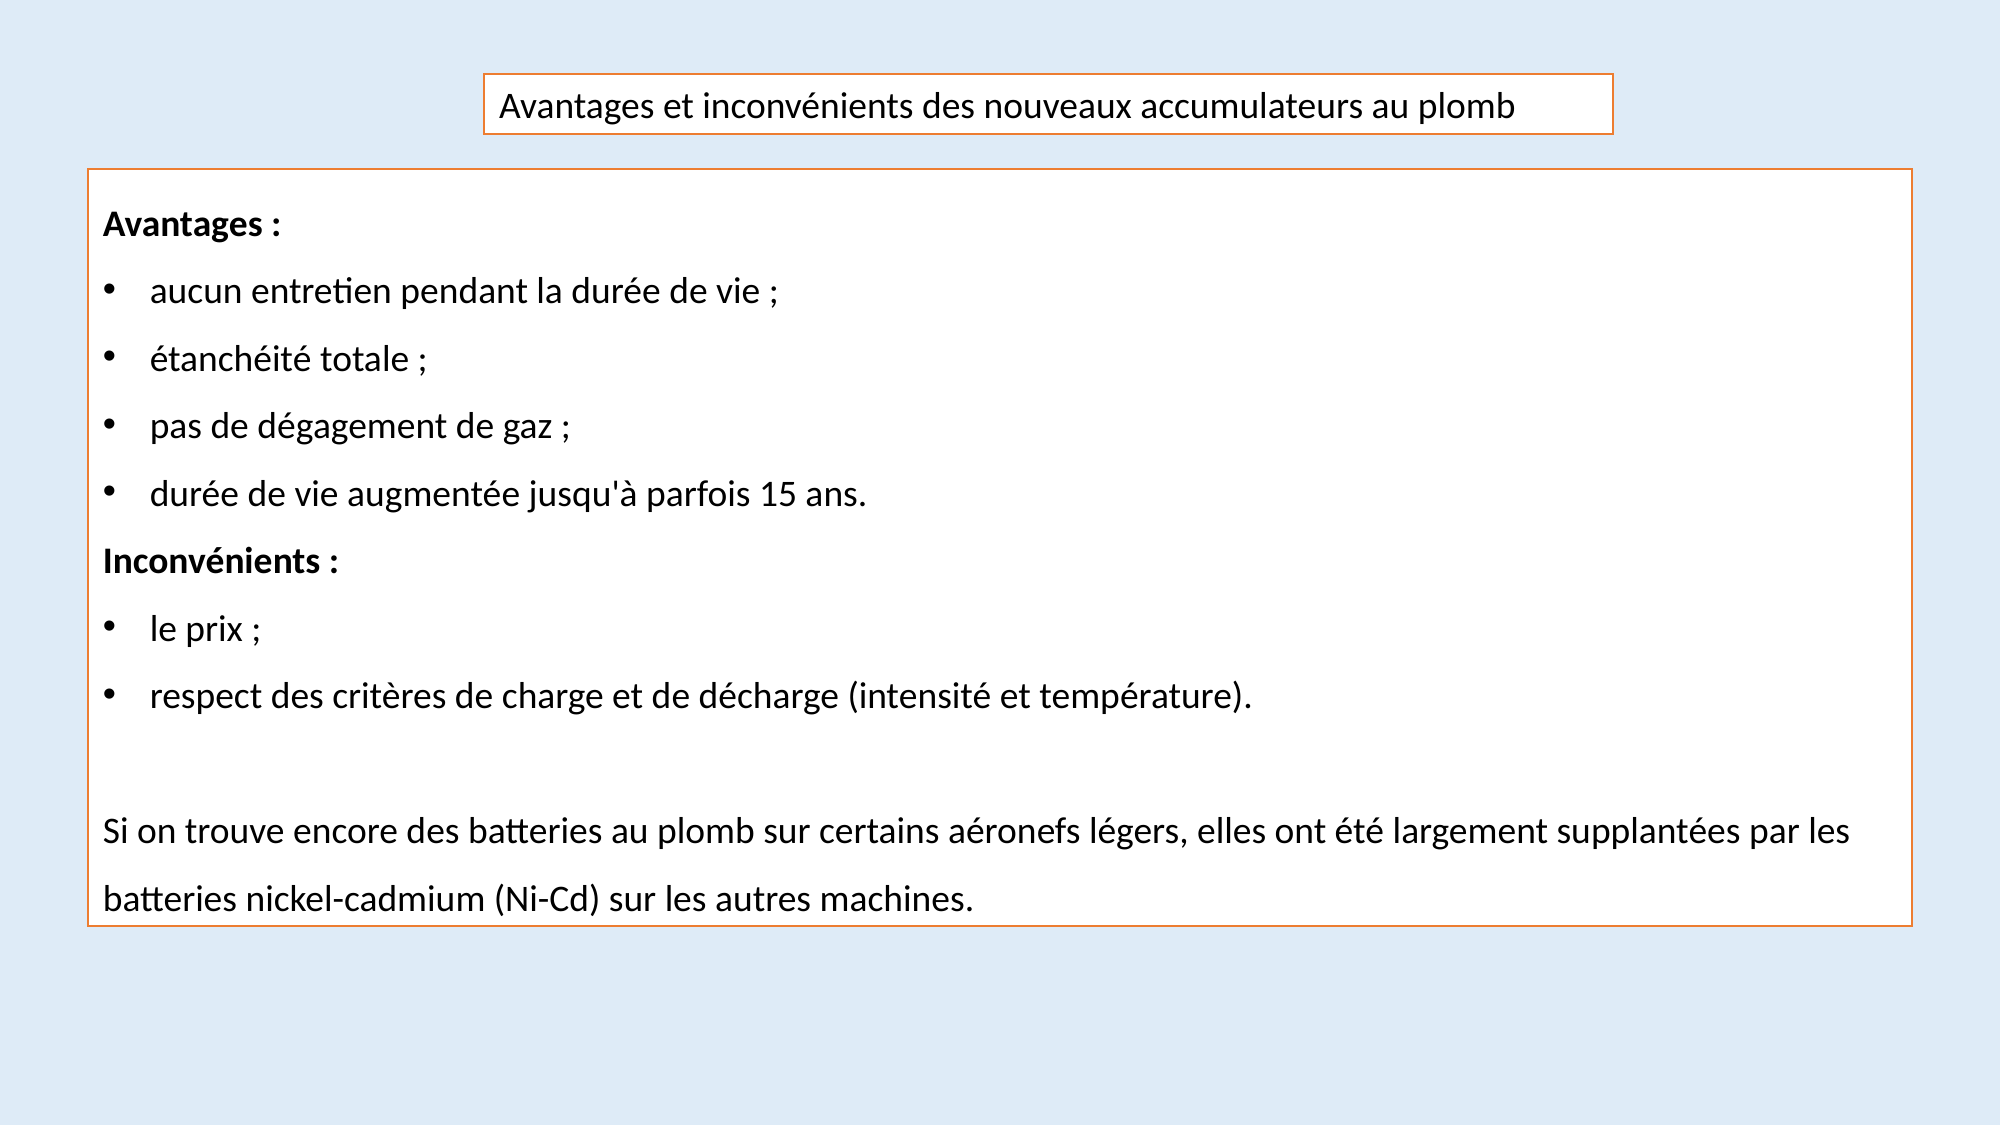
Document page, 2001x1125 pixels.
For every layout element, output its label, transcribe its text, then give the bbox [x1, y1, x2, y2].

text_box Avantages : aucun entretien pendant la durée de vie ; étanchéité totale ; pas de dégagement de gaz ; durée de vie augmentée jusqu'à parfois 15 ans. Inconvénients : le prix ; respect des critères de charge et de décharge (intensité et température). Si on trouve encore des batteries au plomb sur certains aéronefs légers, elles ont été largement supplantées par les batteries nickel-cadmium (Ni-Cd) sur les autres machines. [87, 168, 1913, 927]
text_box Avantages et inconvénients des nouveaux accumulateurs au plomb [483, 73, 1614, 135]
